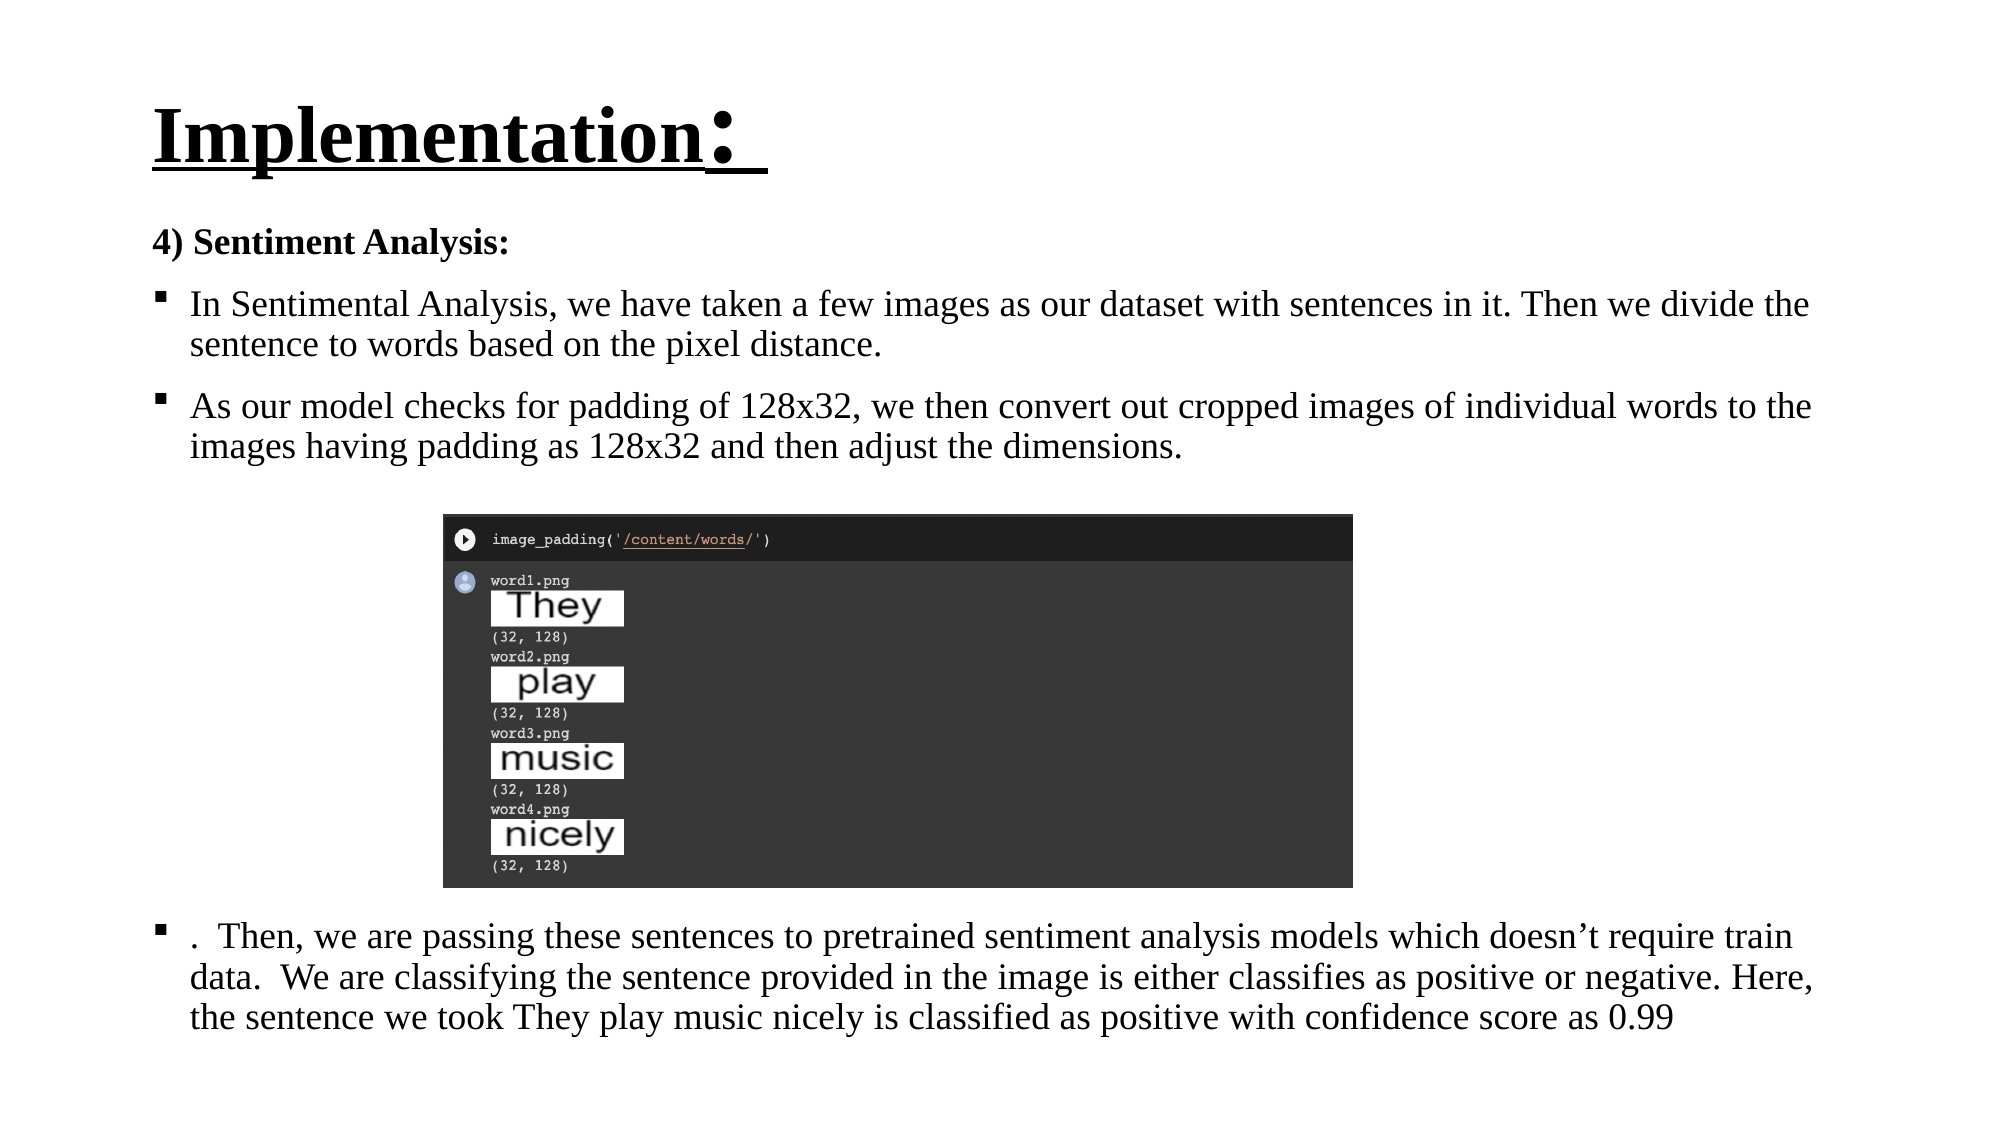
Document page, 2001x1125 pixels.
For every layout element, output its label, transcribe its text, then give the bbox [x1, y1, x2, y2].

picture [443, 514, 1353, 888]
title Implementation: [137, 59, 1863, 194]
list 4) Sentiment Analysis: In Sentimental Analysis, we have taken a few images as our dataset with sentences in it. Then we divide the sentence to words based on the pixel distance. As our model checks for padding of 128x32, we then convert out cropped images of individual words to the images having padding as 128x32 and then adjust the dimensions. . Then, we are passing these sentences to pretrained sentiment analysis models which doesn’t require train data. We are classifying the sentence provided in the image is either classifies as positive or negative. Here, the sentence we took They play music nicely is classified as positive with confidence score as 0.99 [137, 215, 1863, 1109]
